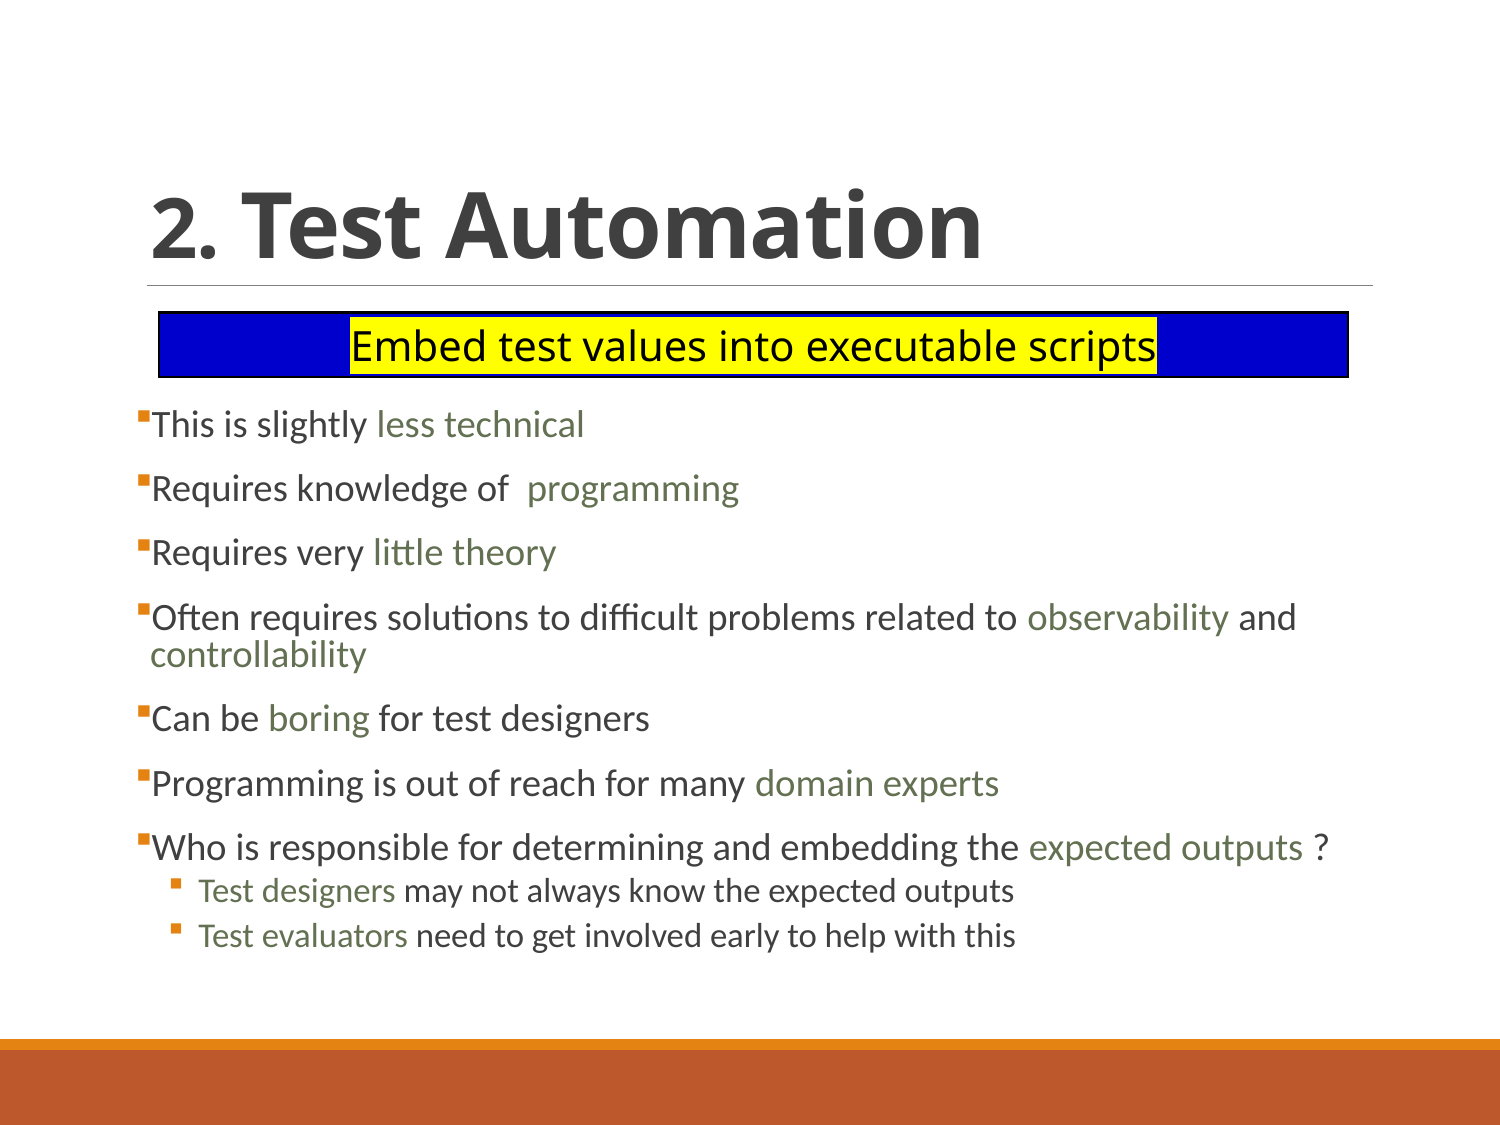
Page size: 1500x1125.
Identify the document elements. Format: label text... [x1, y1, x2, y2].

list This is slightly less technical Requires knowledge of programming Requires very little theory Often requires solutions to difficult problems related to observability and controllability Can be boring for test designers Programming is out of reach for many domain experts Who is responsible for determining and embedding the expected outputs ? Test designers may not always know the expected outputs Test evaluators need to get involved early to help with this [135, 399, 1373, 963]
title 2. Test Automation [135, 47, 1373, 285]
text_box Embed test values into executable scripts [158, 312, 1349, 378]
